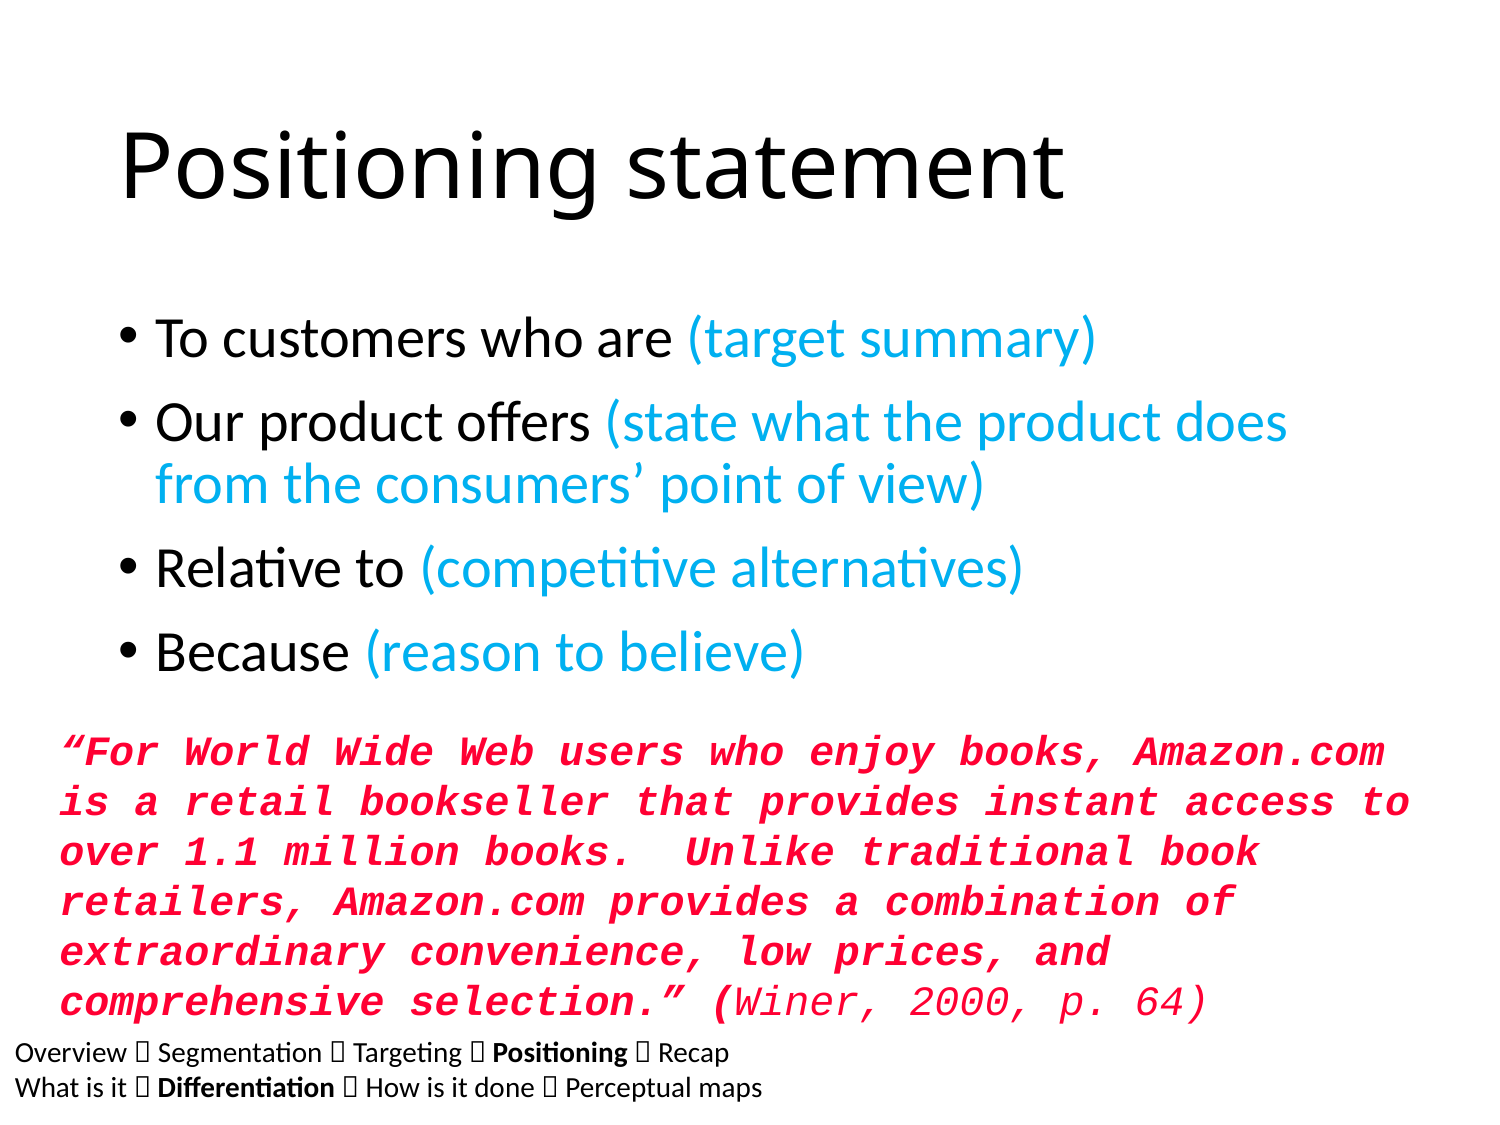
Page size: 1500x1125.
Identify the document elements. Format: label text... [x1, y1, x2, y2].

list To customers who are (target summary) Our product offers (state what the product does from the consumers’ point of view) Relative to (competitive alternatives) Because (reason to believe) [103, 299, 1397, 716]
text_box Overview  Segmentation  Targeting  Positioning  Recap What is it  Differentiation  How is it done  Perceptual maps [0, 1026, 1453, 1111]
title Positioning statement [103, 59, 1397, 278]
text_box “For World Wide Web users who enjoy books, Amazon.com is a retail bookseller that provides instant access to over 1.1 million books. Unlike traditional book retailers, Amazon.com provides a combination of extraordinary convenience, low prices, and comprehensive selection.” (Winer, 2000, p. 64) [44, 716, 1470, 1032]
